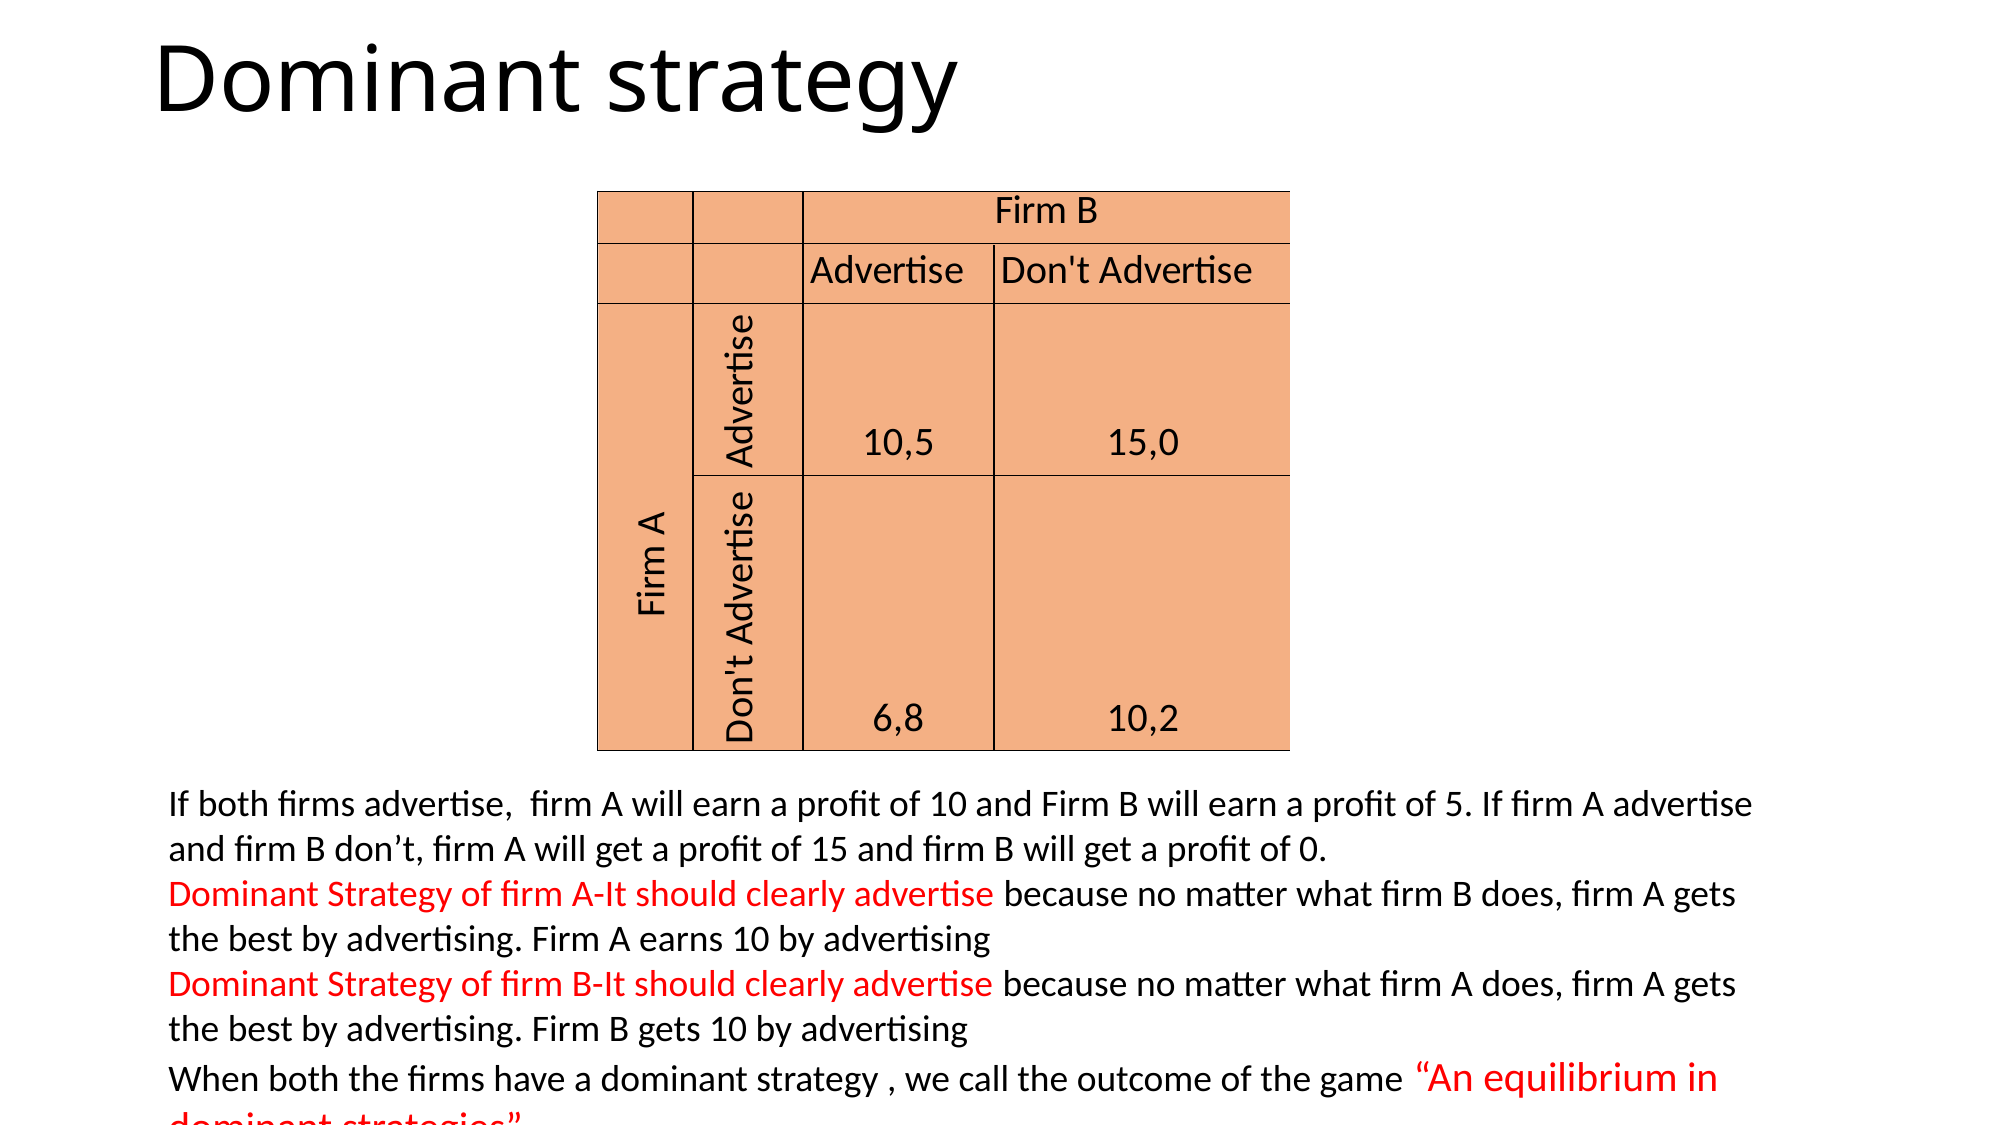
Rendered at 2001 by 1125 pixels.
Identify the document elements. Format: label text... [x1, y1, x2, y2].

text_box If both firms advertise, firm A will earn a profit of 10 and Firm B will earn a profit of 5. If firm A advertise and firm B don’t, firm A will get a profit of 15 and firm B will get a profit of 0. Dominant Strategy of firm A-It should clearly advertise because no matter what firm B does, firm A gets the best by advertising. Firm A earns 10 by advertising Dominant Strategy of firm B-It should clearly advertise because no matter what firm A does, firm A gets the best by advertising. Firm B gets 10 by advertising When both the firms have a dominant strategy , we call the outcome of the game “An equilibrium in dominant strategies” [153, 772, 1788, 1125]
picture [596, 190, 1292, 752]
title Dominant strategy [137, 0, 1863, 191]
